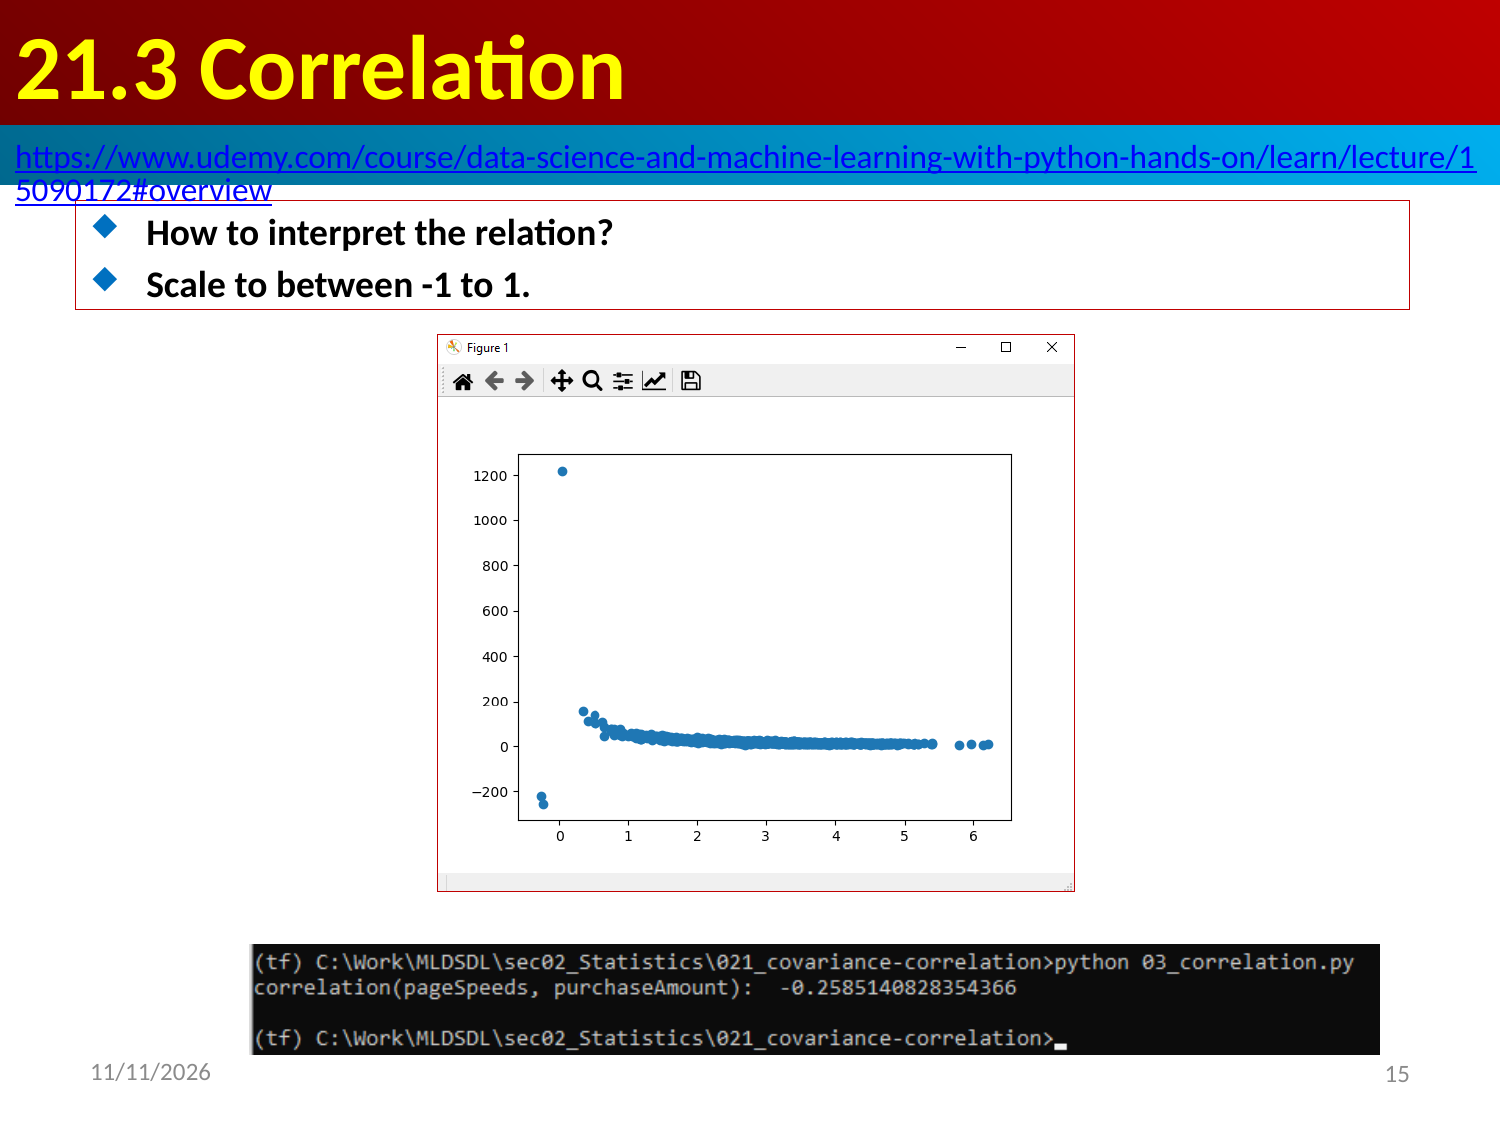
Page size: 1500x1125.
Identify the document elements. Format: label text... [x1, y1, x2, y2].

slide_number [75, 1040, 425, 1101]
text_box https://www.udemy.com/course/data-science-and-machine-learning-with-python-hands-on/learn/lecture/15090172#overview [0, 125, 1500, 185]
title 21.3 Correlation [0, 0, 1500, 125]
slide_number 15 [1074, 1042, 1425, 1103]
subtitle How to interpret the relation? Scale to between -1 to 1. [75, 200, 1410, 310]
picture [249, 944, 1380, 1055]
picture [437, 334, 1076, 892]
